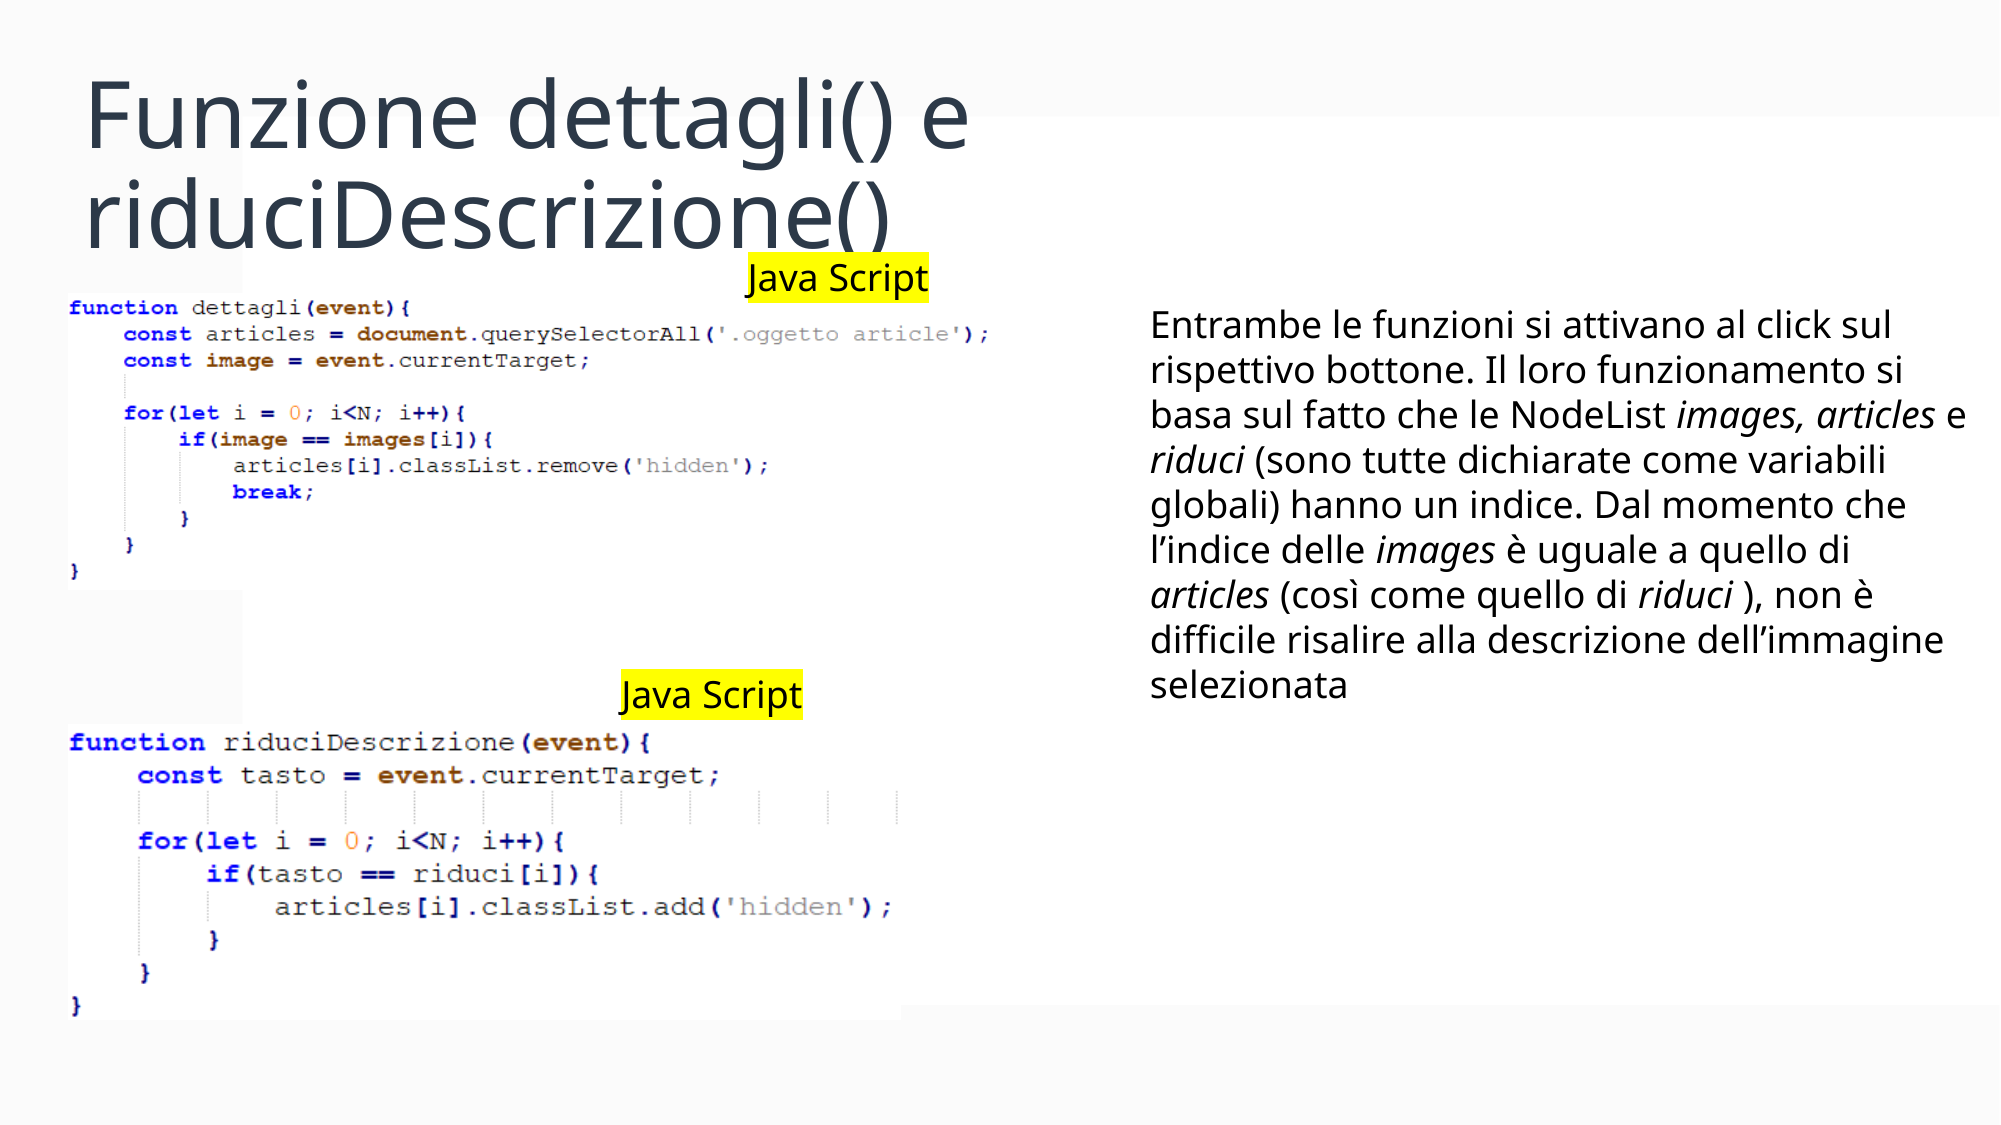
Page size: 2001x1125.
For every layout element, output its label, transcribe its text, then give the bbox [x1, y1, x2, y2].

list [68, 293, 998, 590]
text_box Java Script [606, 663, 818, 724]
text_box Java Script [732, 246, 944, 293]
title Funzione dettagli() e riduciDescrizione() [68, 59, 1799, 278]
picture [68, 724, 901, 1020]
text_box Entrambe le funzioni si attivano al click sul rispettivo bottone. Il loro funzionamento si basa sul fatto che le NodeList images, articles e riduci (sono tutte dichiarate come variabili globali) hanno un indice. Dal momento che l’indice delle images è uguale a quello di articles (così come quello di riduci ), non è difficile risalire alla descrizione dell’immagine selezionata [1135, 293, 1984, 713]
